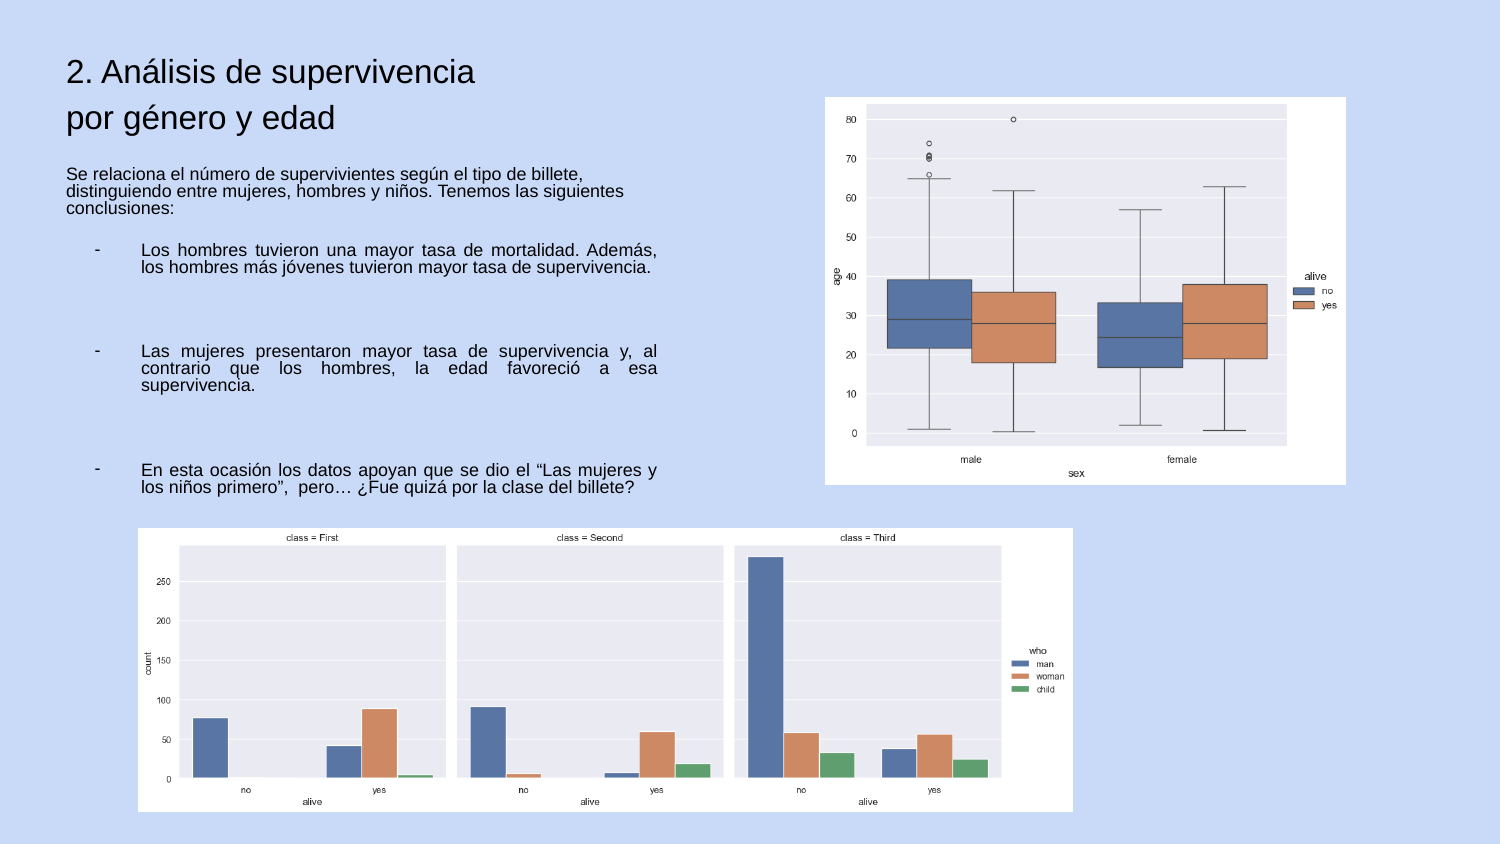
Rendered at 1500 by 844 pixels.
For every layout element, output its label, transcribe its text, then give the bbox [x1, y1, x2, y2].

title 2. Análisis de supervivencia por género y edad [51, 27, 512, 152]
picture [825, 97, 1347, 485]
list Se relaciona el número de supervivientes según el tipo de billete, distinguiendo entre mujeres, hombres y niños. Tenemos las siguientes conclusiones: Los hombres tuvieron una mayor tasa de mortalidad. Además, los hombres más jóvenes tuvieron mayor tasa de supervivencia. Las mujeres presentaron mayor tasa de supervivencia y, al contrario que los hombres, la edad favoreció a esa supervivencia. En esta ocasión los datos apoyan que se dio el “Las mujeres y los niños primero”, pero… ¿Fue quizá por la clase del billete? [51, 151, 674, 522]
picture [138, 528, 1073, 813]
